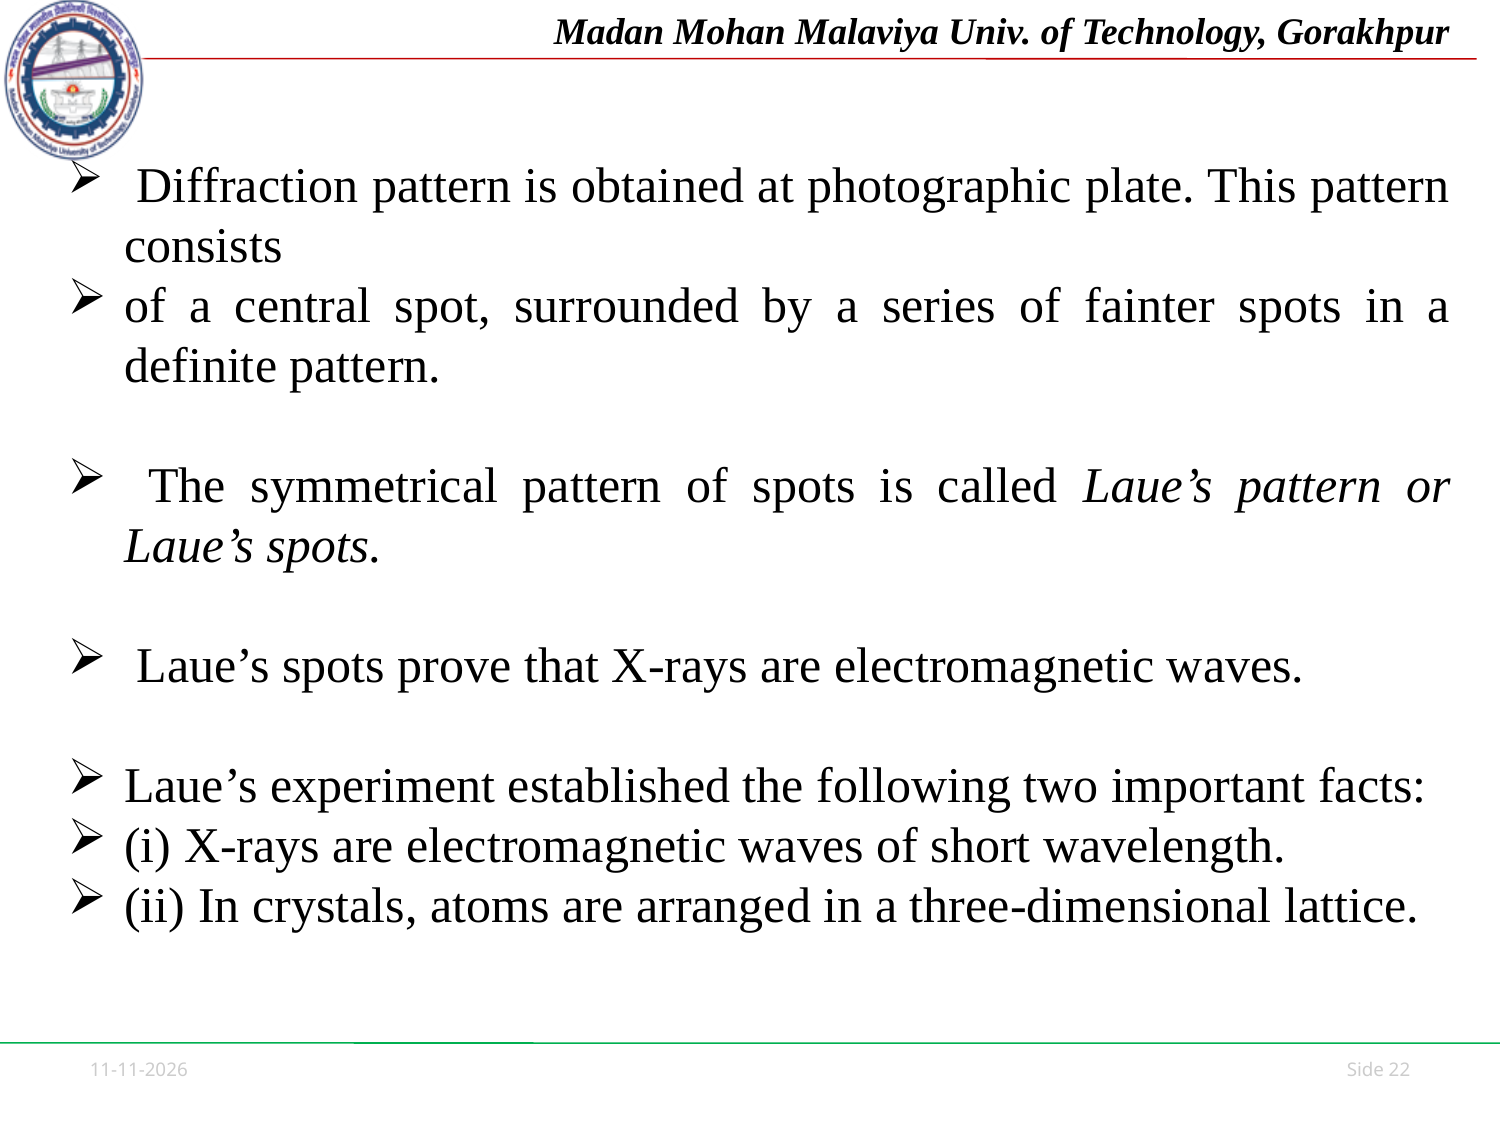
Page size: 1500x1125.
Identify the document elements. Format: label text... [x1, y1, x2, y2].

picture [0, 0, 148, 166]
text_box Diffraction pattern is obtained at photographic plate. This pattern consists of a central spot, surrounded by a series of fainter spots in a definite pattern. The symmetrical pattern of spots is called Laue’s pattern or Laue’s spots. Laue’s spots prove that X-rays are electromagnetic waves. Laue’s experiment established the following two important facts: (i) X-rays are electromagnetic waves of short wavelength. (ii) In crystals, atoms are arranged in a three-dimensional lattice. [53, 89, 1466, 995]
